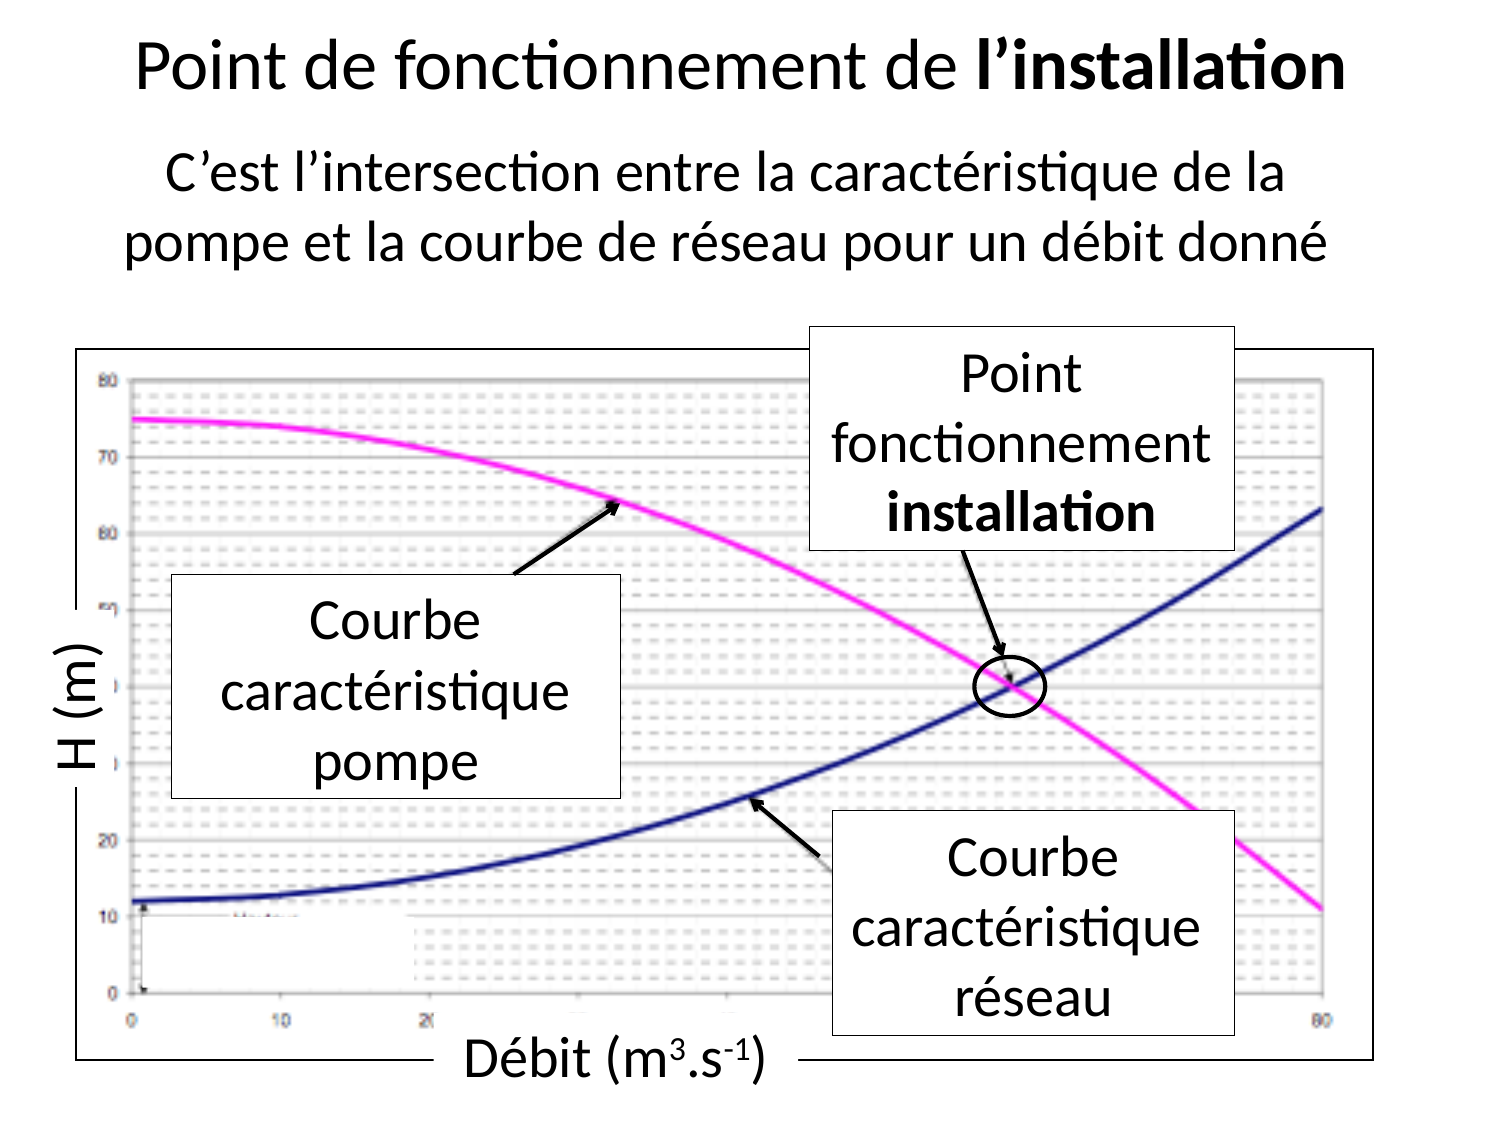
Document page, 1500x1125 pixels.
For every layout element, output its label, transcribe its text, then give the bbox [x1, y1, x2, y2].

text_box Débit (m3.s-1) [433, 1068, 799, 1097]
text_box C’est l’intersection entre la caractéristique de la pompe et la courbe de réseau pour un débit donné [64, 138, 1388, 281]
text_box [749, 798, 820, 857]
text_box H (m) [29, 609, 71, 787]
text_box Point fonctionnement installation [809, 326, 1235, 348]
picture [76, 349, 1373, 1060]
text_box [962, 550, 1004, 658]
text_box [513, 503, 621, 575]
title Point de fonctionnement de l’installation [0, 0, 1483, 138]
